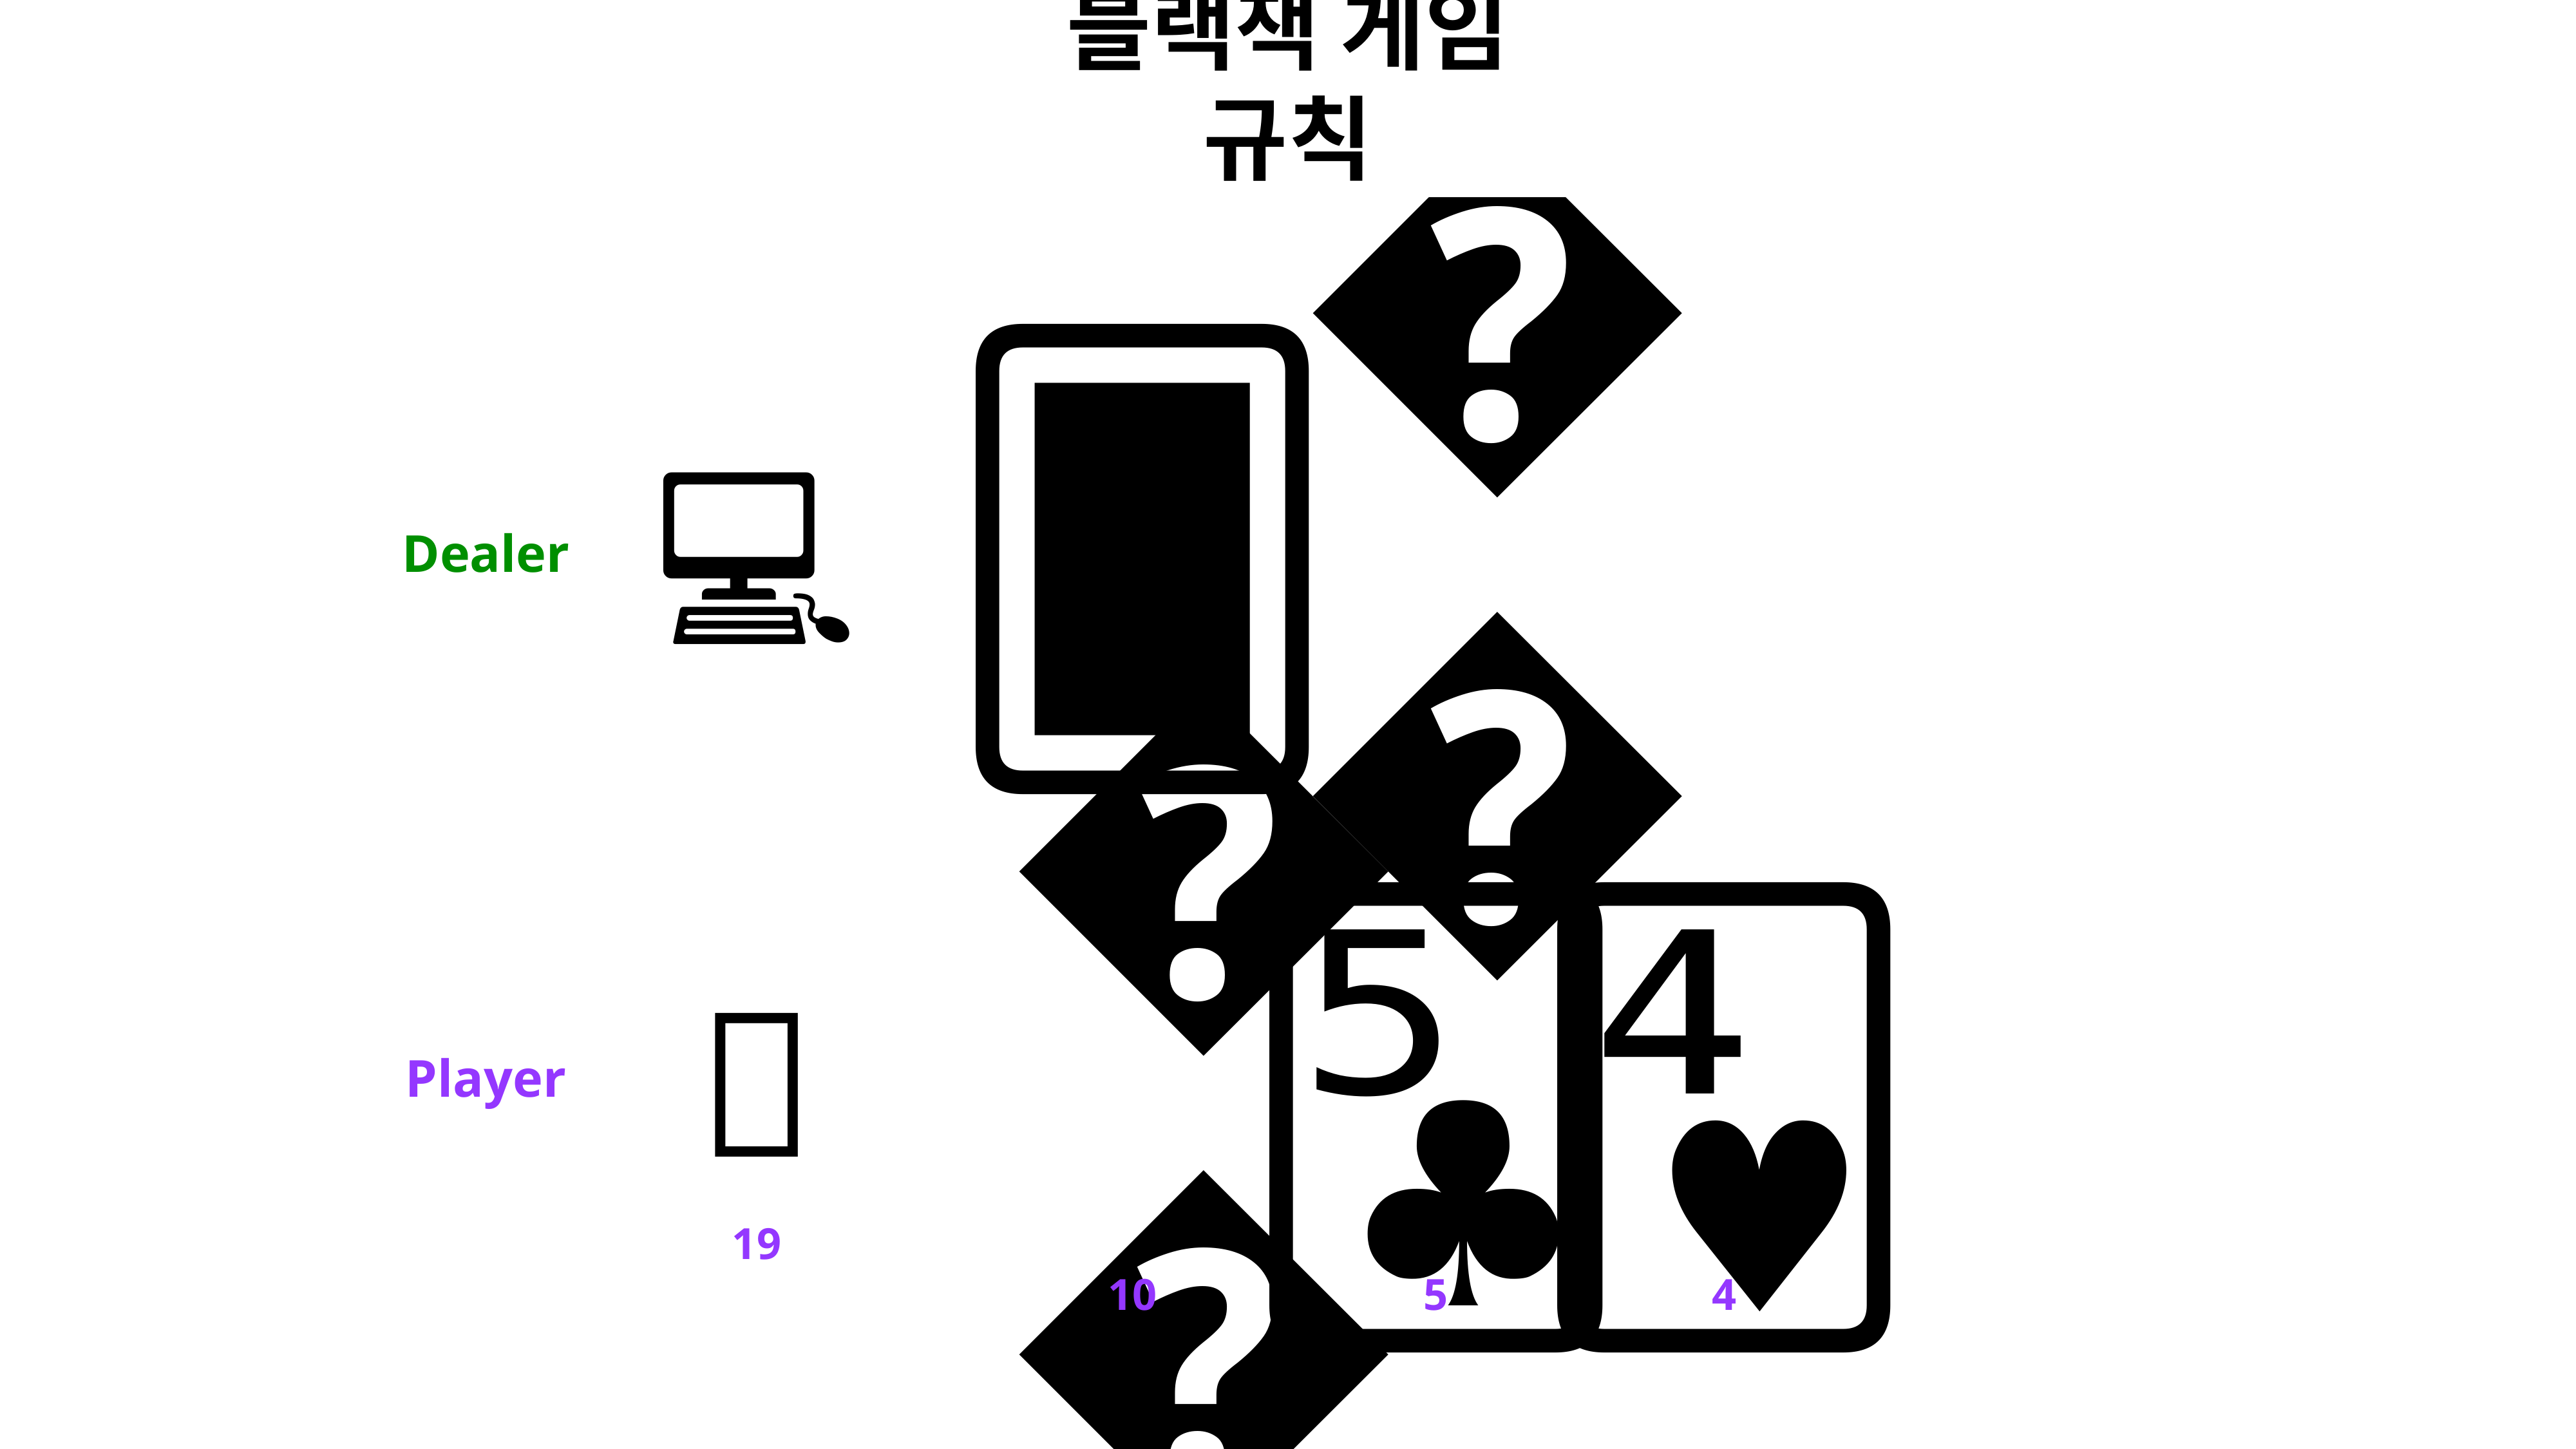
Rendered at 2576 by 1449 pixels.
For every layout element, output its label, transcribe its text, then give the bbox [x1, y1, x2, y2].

text_box 10 [1100, 1260, 1165, 1327]
text_box 4 [1704, 1260, 1745, 1327]
text_box Dealer [394, 513, 567, 590]
text_box Player [398, 1038, 574, 1115]
text_box 🂠 [929, 287, 1356, 786]
text_box 🂴 [1511, 846, 1938, 1344]
text_box 🂧 [1356, 345, 1583, 687]
text_box 🃋 [995, 903, 1222, 1245]
text_box 💻 [567, 438, 929, 665]
text_box 19 [724, 1208, 789, 1276]
title 블랙잭 게임 규칙 [975, 33, 1601, 198]
text_box 🧸 [688, 948, 825, 1205]
text_box 🃕 [1222, 846, 1511, 1344]
